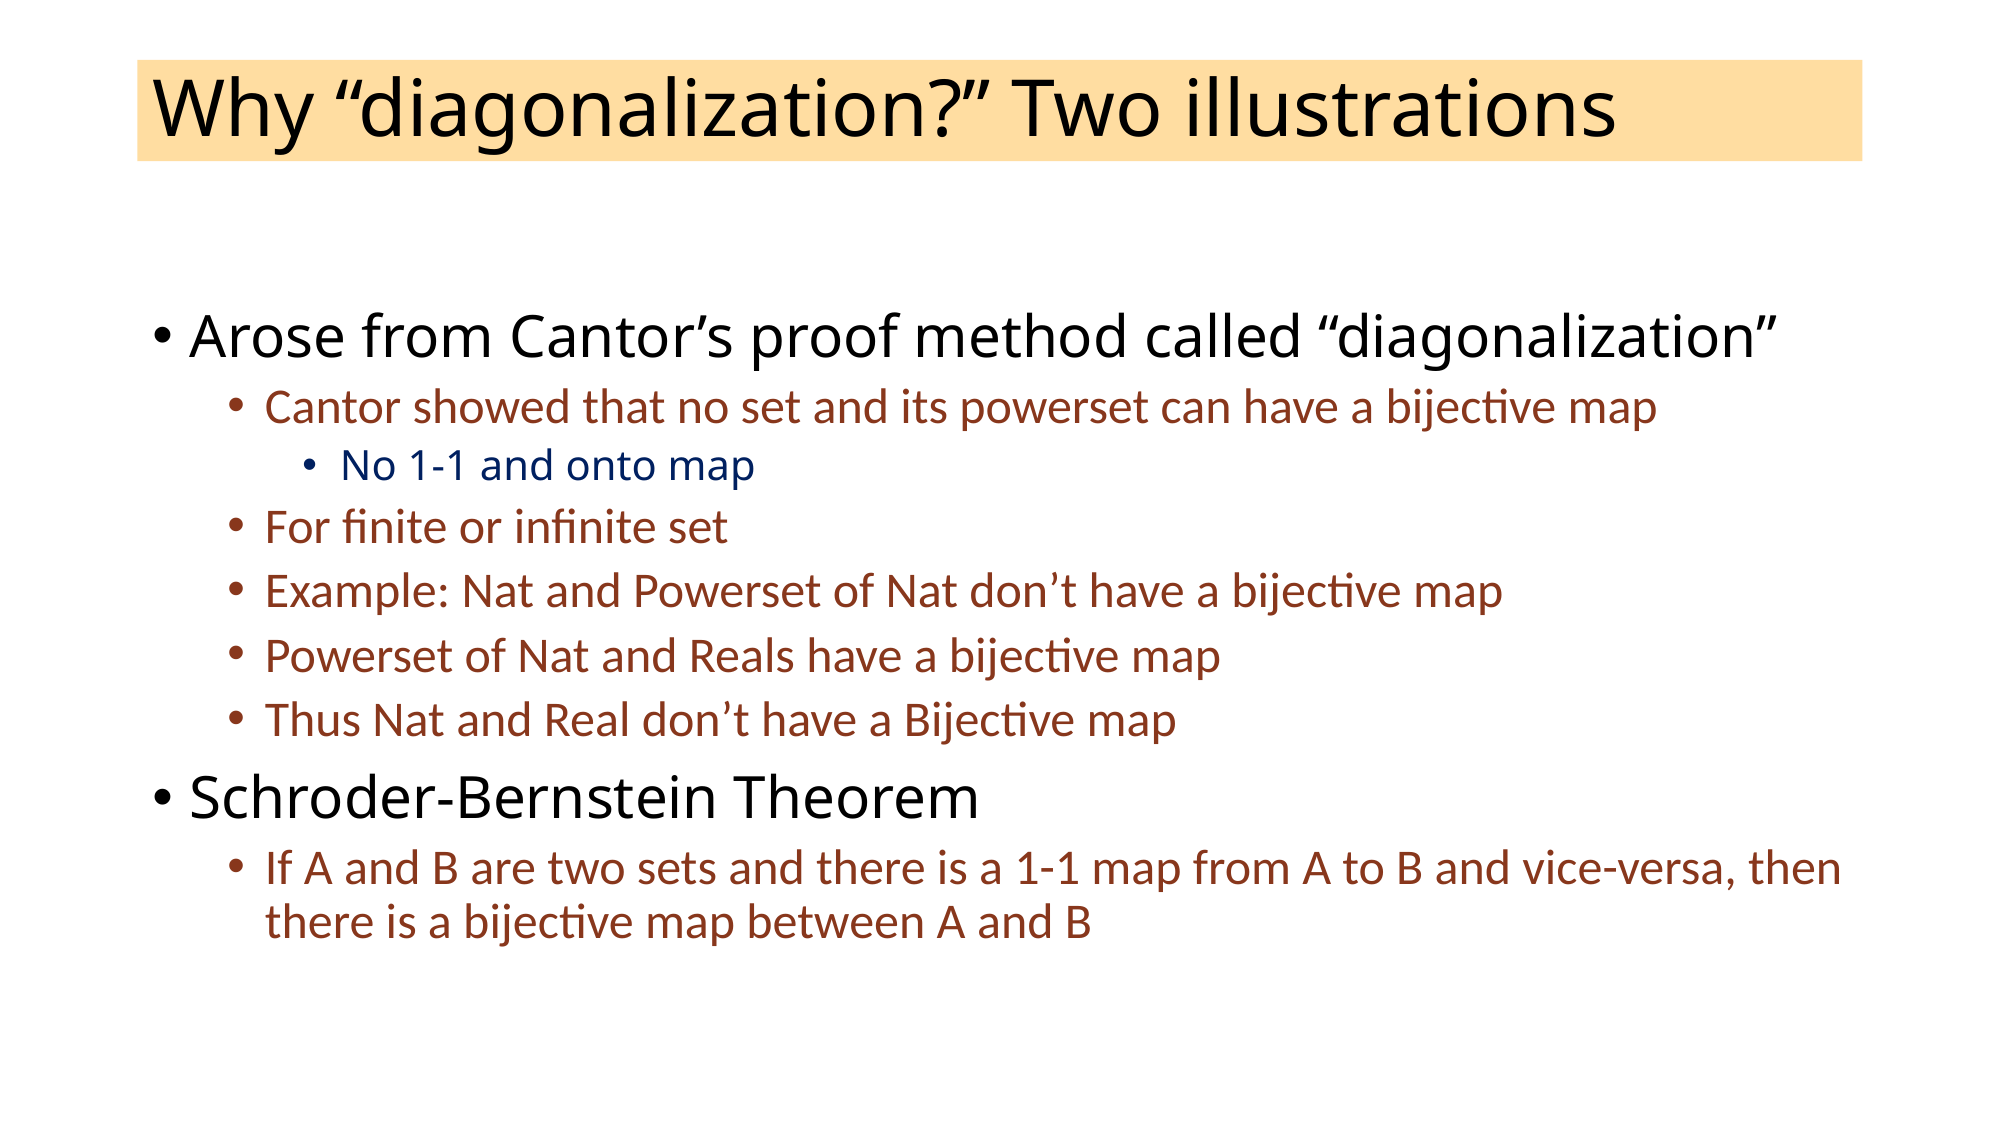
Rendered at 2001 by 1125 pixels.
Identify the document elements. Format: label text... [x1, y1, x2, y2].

list Arose from Cantor’s proof method called “diagonalization” Cantor showed that no set and its powerset can have a bijective map No 1-1 and onto map For finite or infinite set Example: Nat and Powerset of Nat don’t have a bijective map Powerset of Nat and Reals have a bijective map Thus Nat and Real don’t have a Bijective map Schroder-Bernstein Theorem If A and B are two sets and there is a 1-1 map from A to B and vice-versa, then there is a bijective map between A and B [137, 299, 1863, 1014]
title Why “diagonalization?” Two illustrations [137, 59, 1863, 162]
